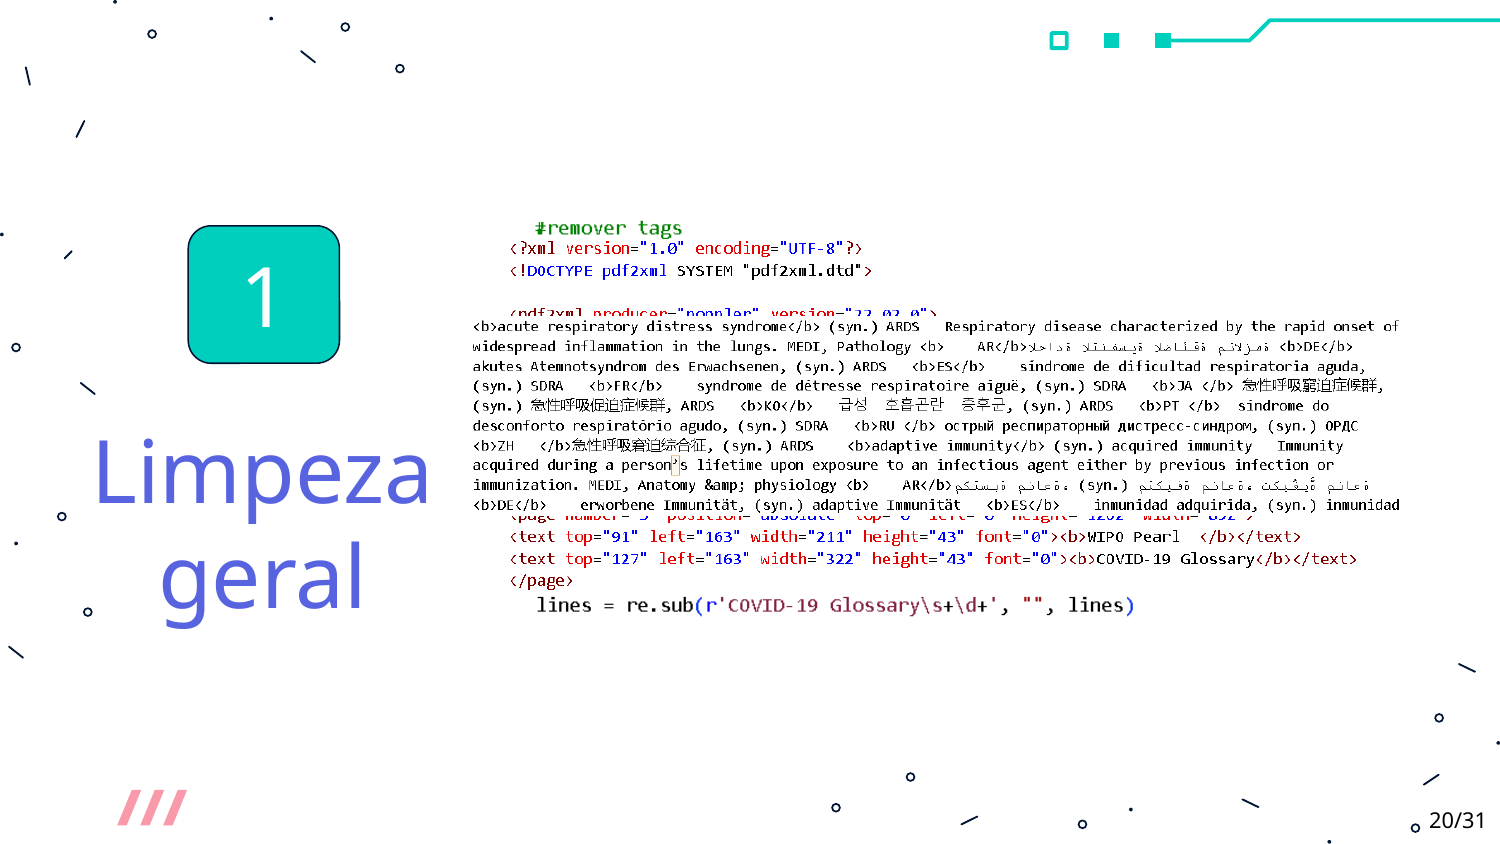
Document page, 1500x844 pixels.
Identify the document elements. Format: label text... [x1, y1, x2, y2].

title Limpeza geral [71, 416, 455, 532]
text_box 20/31 [1414, 799, 1500, 841]
picture [469, 213, 1415, 631]
title 1 [188, 189, 340, 400]
